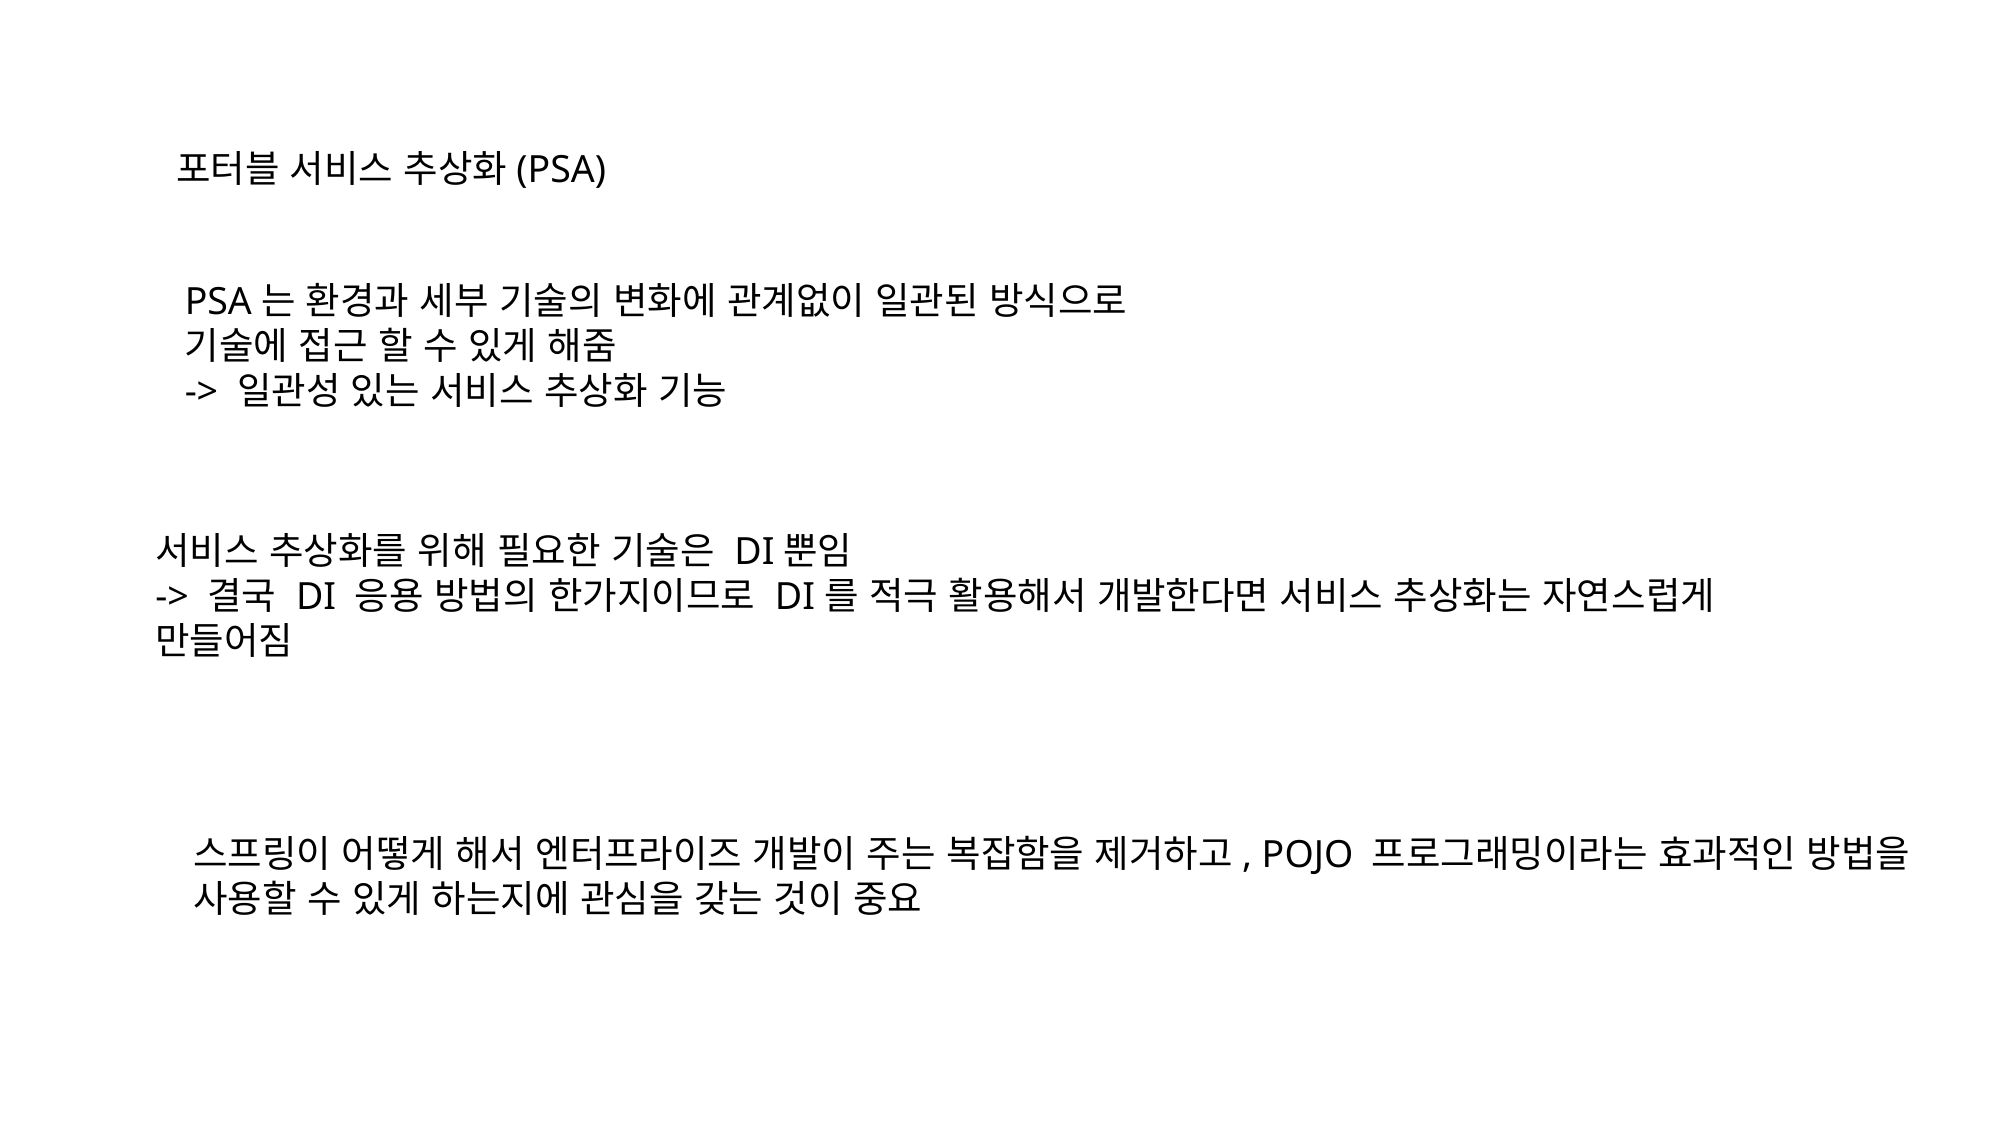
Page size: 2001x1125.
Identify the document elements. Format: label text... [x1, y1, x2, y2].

text_box 스프링이 어떻게 해서 엔터프라이즈 개발이 주는 복잡함을 제거하고, POJO 프로그래밍이라는 효과적인 방법을 사용할 수 있게 하는지에 관심을 갖는 것이 중요 [178, 822, 1935, 928]
text_box 포터블 서비스 추상화(PSA) [161, 137, 683, 198]
text_box 서비스 추상화를 위해 필요한 기술은 DI뿐임 -> 결국 DI 응용 방법의 한가지이므로 DI를 적극 활용해서 개발한다면 서비스 추상화는 자연스럽게 만들어짐 [140, 519, 1860, 670]
text_box PSA는 환경과 세부 기술의 변화에 관계없이 일관된 방식으로 기술에 접근 할 수 있게 해줌 -> 일관성 있는 서비스 추상화 기능 [170, 269, 1183, 420]
